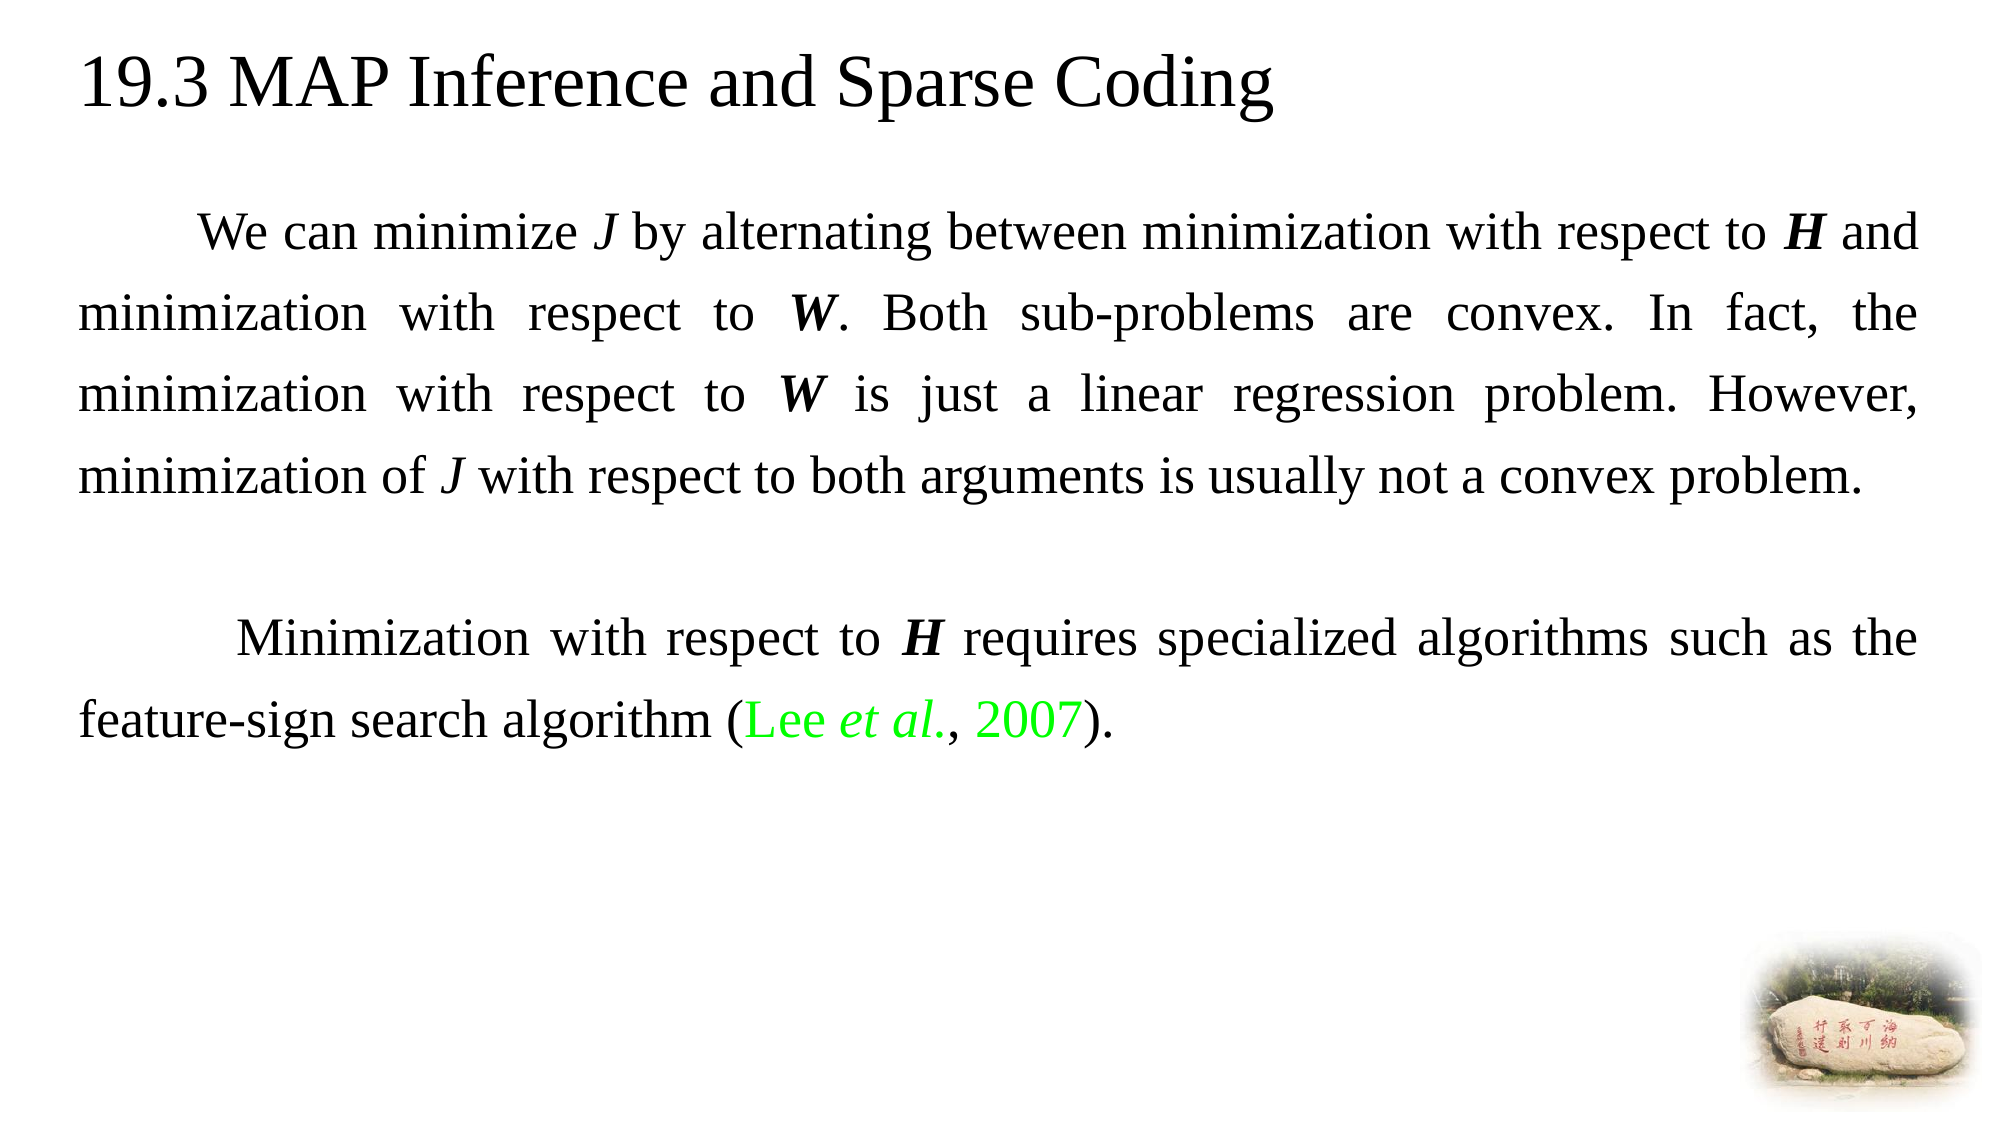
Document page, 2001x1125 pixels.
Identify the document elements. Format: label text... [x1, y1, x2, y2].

picture [1740, 927, 1985, 1112]
title 19.3 MAP Inference and Sparse Coding [63, 21, 1936, 142]
list We can minimize J by alternating between minimization with respect to H and minimization with respect to W. Both sub-problems are convex. In fact, the minimization with respect to W is just a linear regression problem. However, minimization of J with respect to both arguments is usually not a convex problem. Minimization with respect to H requires specialized algorithms such as the feature-sign search algorithm (Lee et al., 2007). [63, 171, 1936, 1014]
